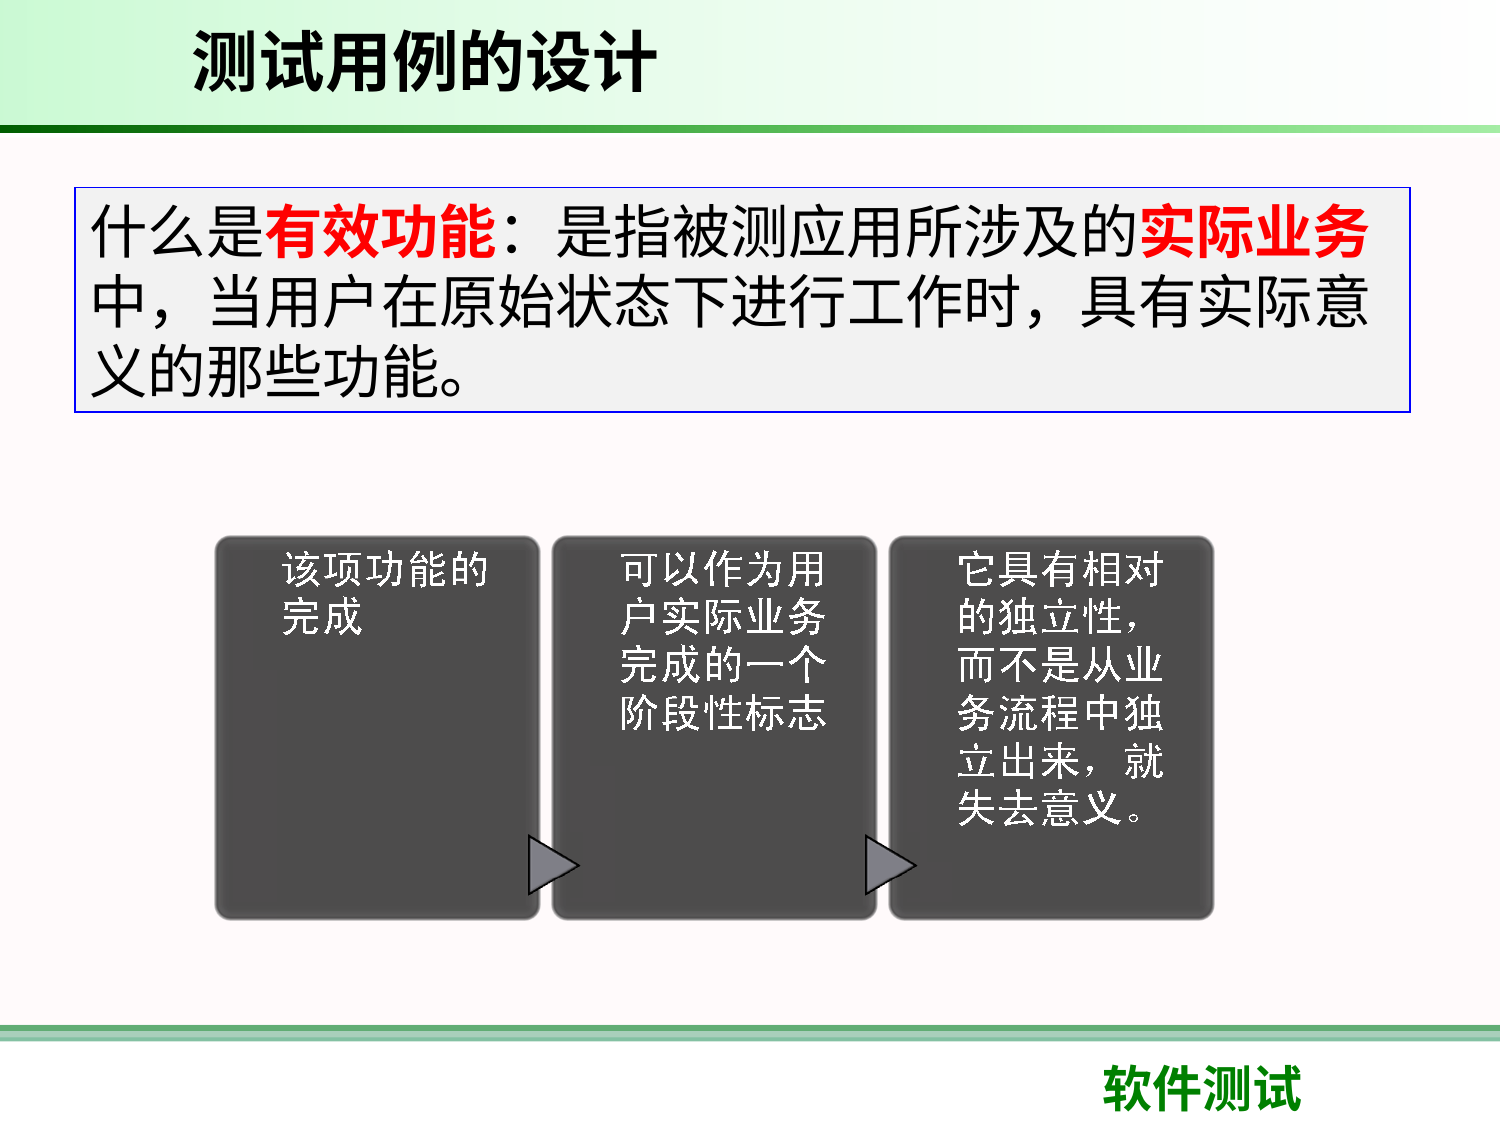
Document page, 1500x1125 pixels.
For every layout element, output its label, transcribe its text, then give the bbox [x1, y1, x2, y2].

text_box 测试用例的设计 [177, 12, 1223, 119]
picture [212, 399, 1218, 1057]
text_box 什么是有效功能：是指被测应用所涉及的实际业务中，当用户在原始状态下进行工作时，具有实际意义的那些功能。 [74, 187, 1410, 413]
